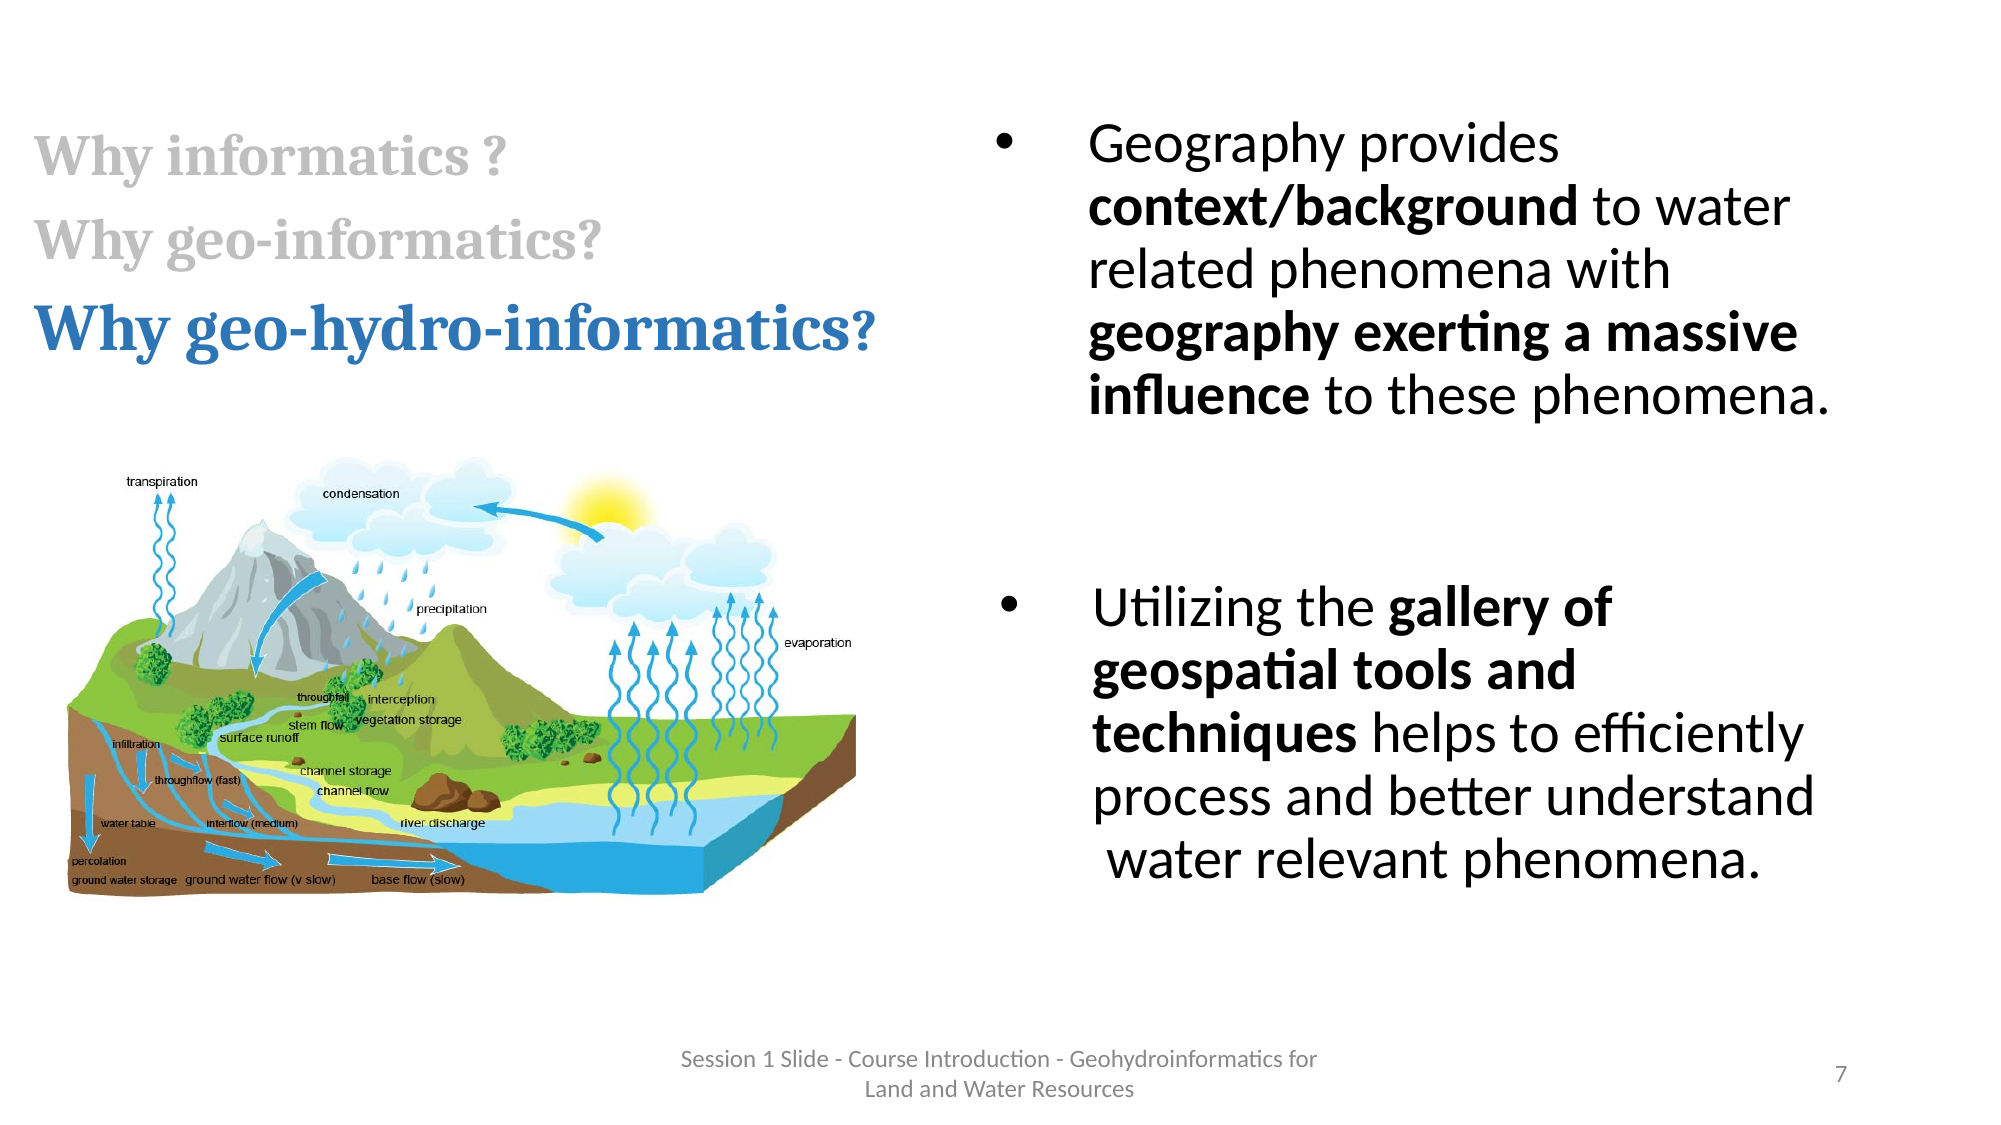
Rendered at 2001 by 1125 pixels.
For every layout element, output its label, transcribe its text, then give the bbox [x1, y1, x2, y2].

text_box Geography provides context/background to water related phenomena with geography exerting a massive influence to these phenomena. [979, 105, 1889, 458]
text_box Utilizing the gallery of geospatial tools and techniques helps to efficiently process and better understand water relevant phenomena. [984, 568, 1841, 964]
text_box Why informatics ? Why geo-informatics? Why geo-hydro-informatics? [19, 118, 936, 445]
footer Session 1 Slide - Course Introduction - Geohydroinformatics for Land and Water Resources [662, 1042, 1338, 1103]
slide_number ‹#› [1412, 1042, 1863, 1103]
picture [65, 457, 856, 976]
